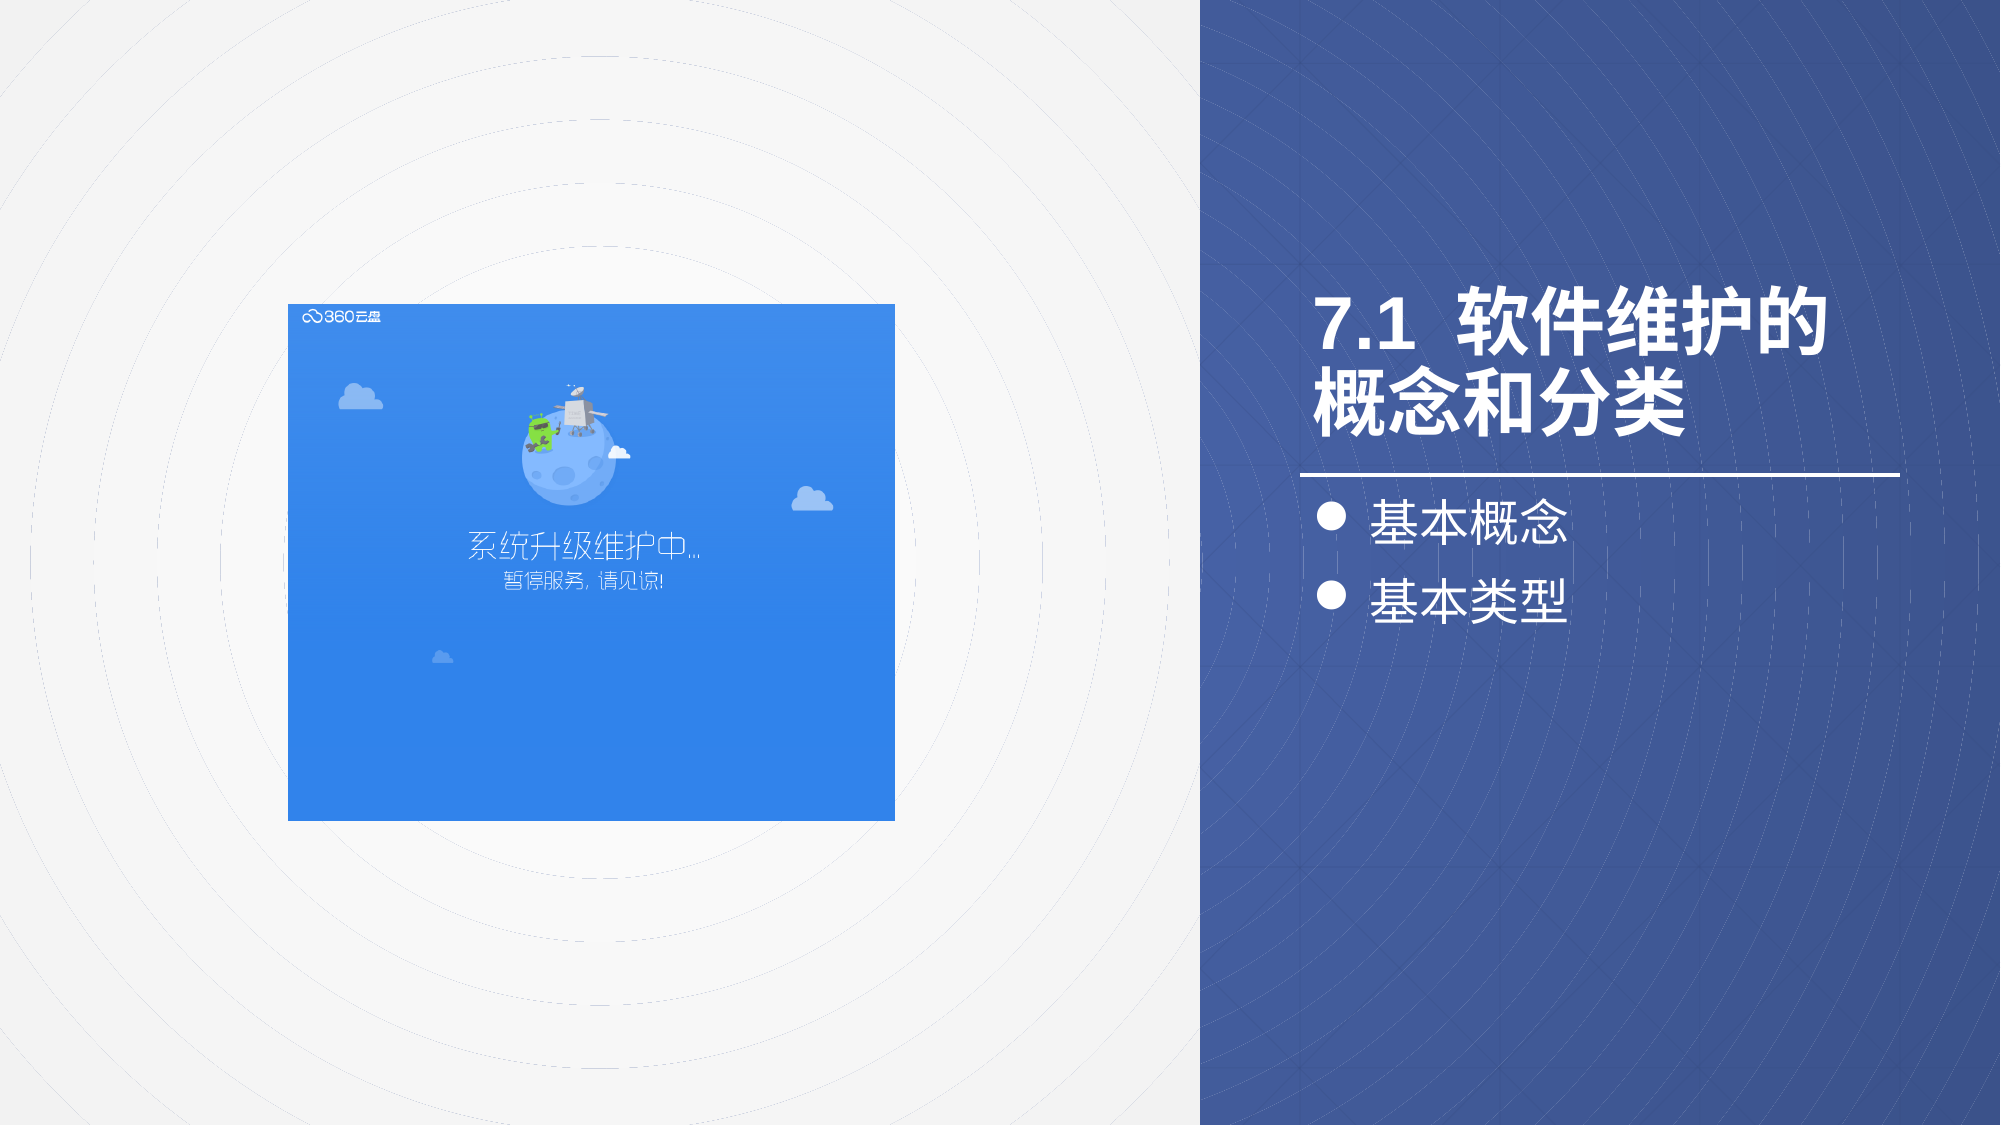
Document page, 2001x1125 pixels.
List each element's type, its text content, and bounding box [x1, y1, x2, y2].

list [288, 304, 895, 821]
title 7.1 软件维护的概念和分类 [1298, 93, 1899, 455]
list 基本概念 基本类型 [1298, 491, 1899, 867]
